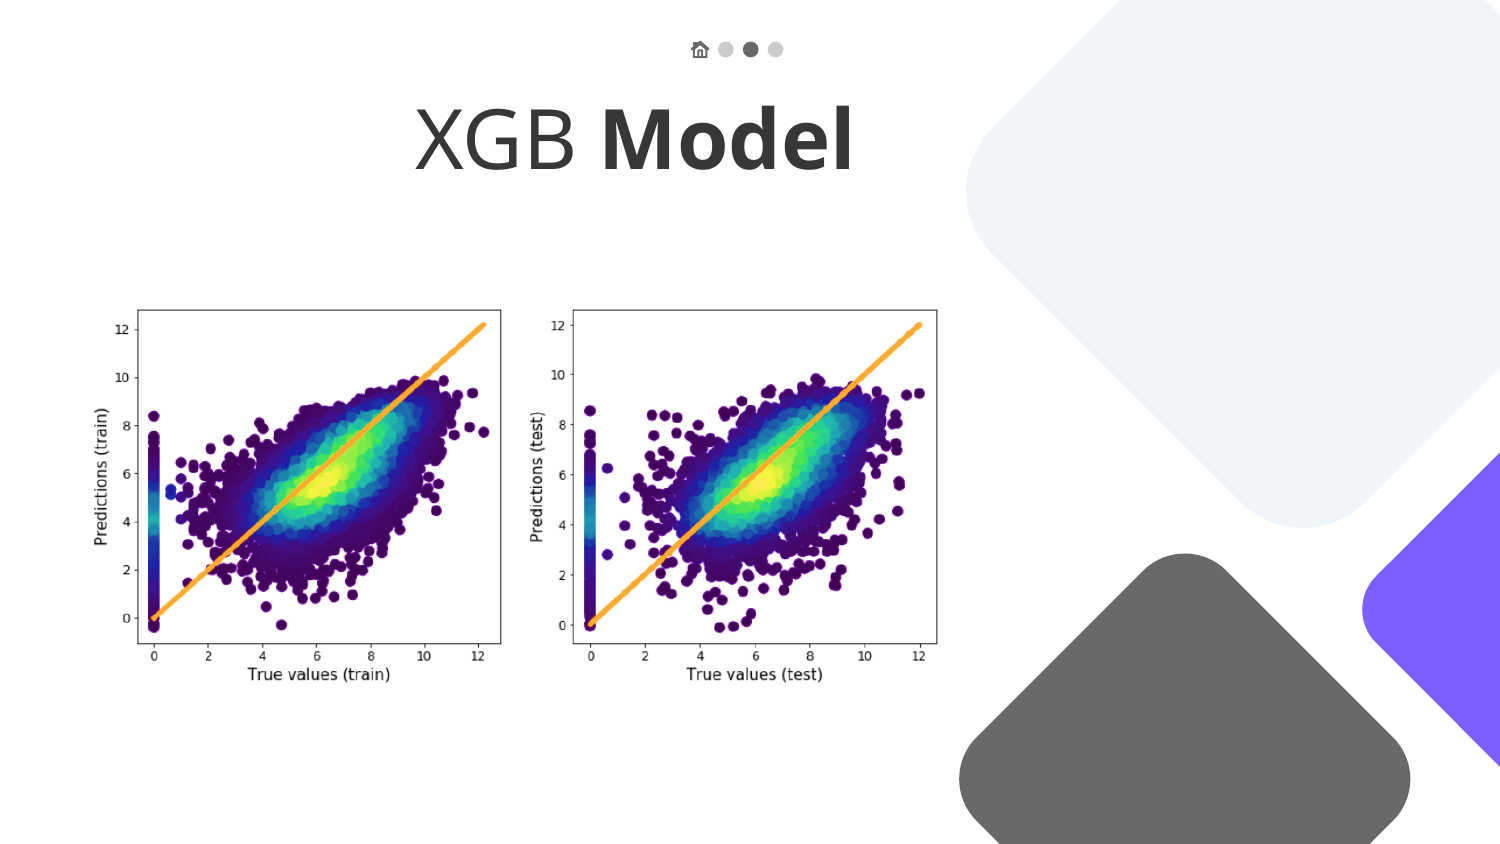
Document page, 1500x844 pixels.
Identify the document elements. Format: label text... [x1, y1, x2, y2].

text_box [717, 41, 734, 58]
text_box [742, 41, 759, 58]
text_box [691, 41, 709, 58]
picture [72, 272, 989, 707]
text_box [767, 41, 784, 58]
title XGB Model [400, 74, 1167, 201]
